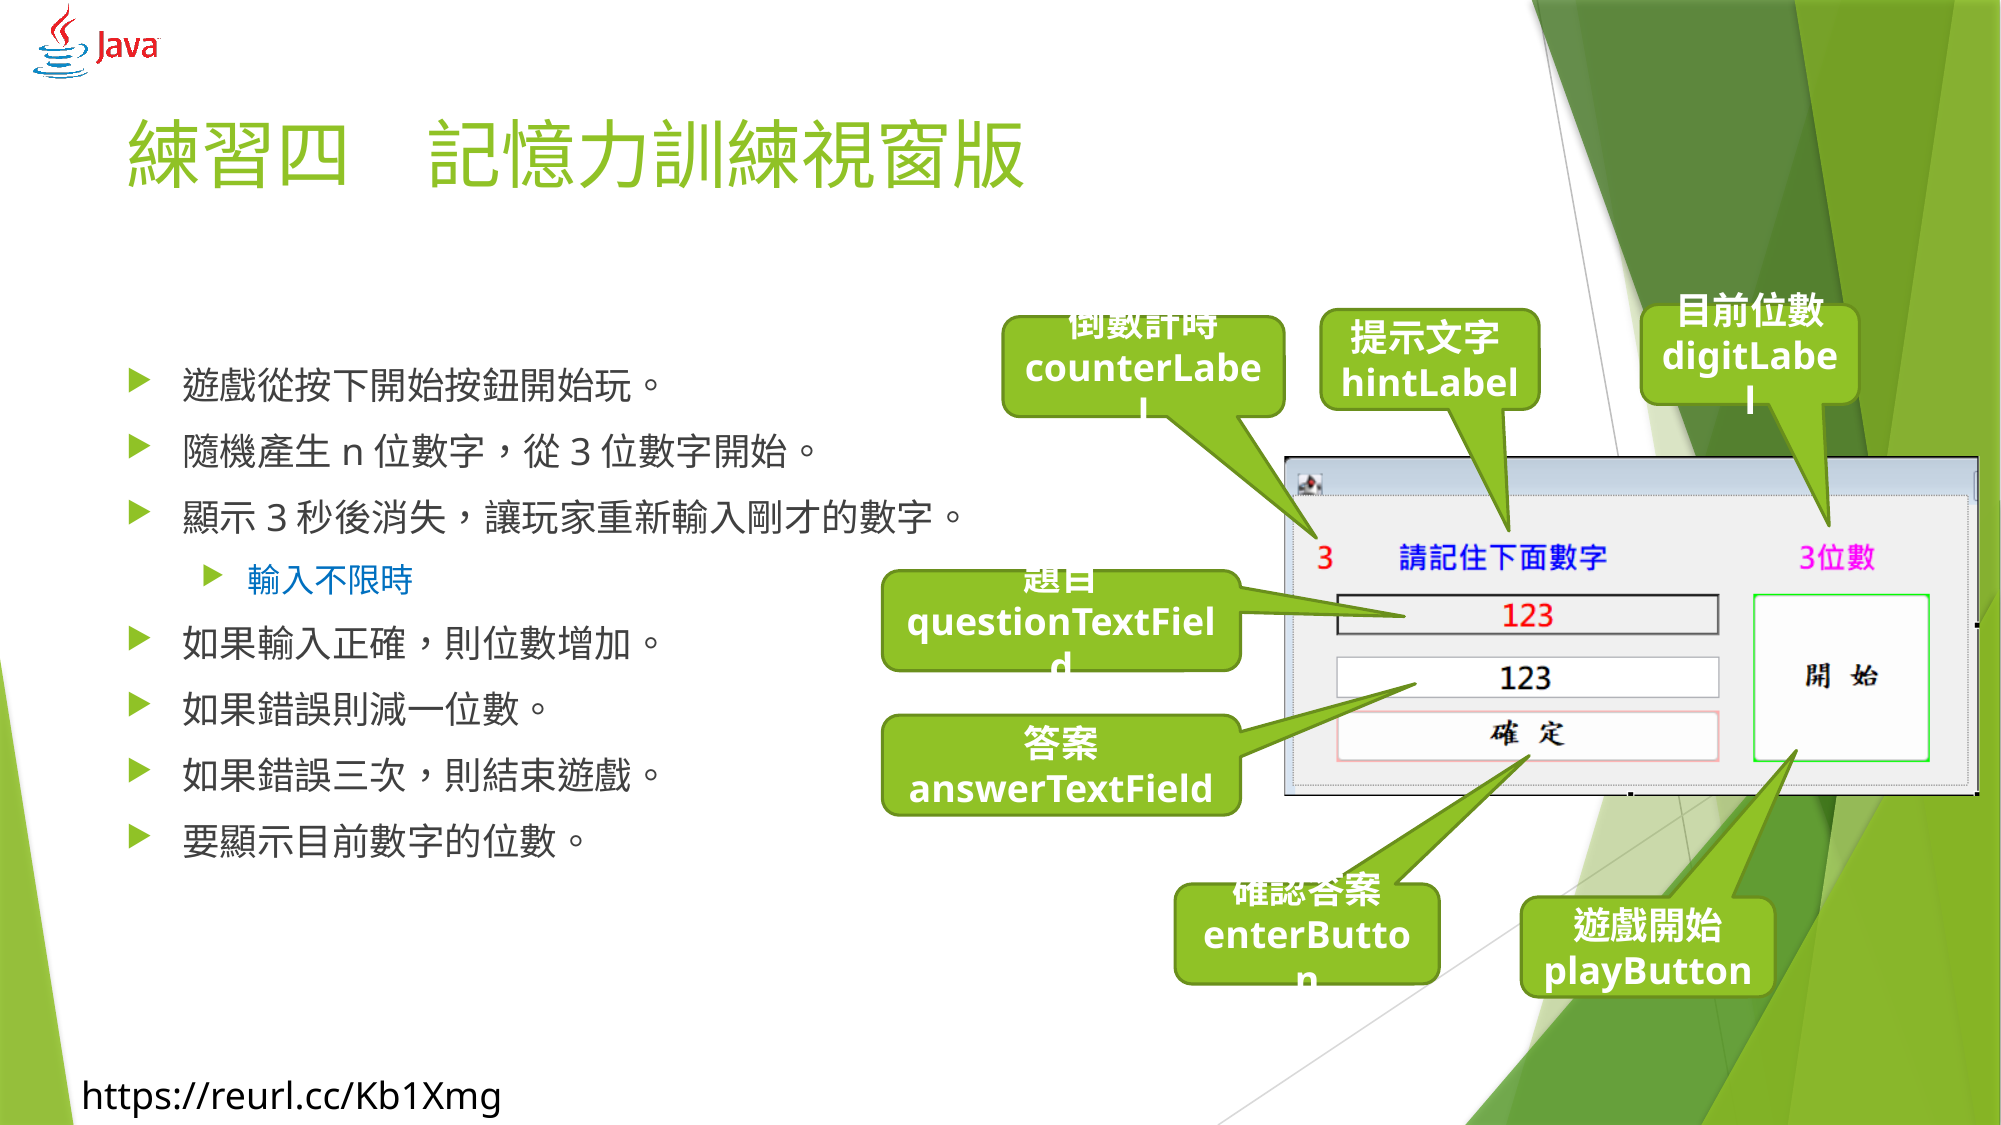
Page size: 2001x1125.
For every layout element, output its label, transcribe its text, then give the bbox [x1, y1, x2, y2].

text_box 提示文字hintLabel [1323, 307, 1537, 315]
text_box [881, 316, 1776, 998]
picture [27, 1, 165, 79]
text_box 目前位數 digitLabel [1640, 302, 1861, 455]
list 遊戲從按下開始按鈕開始玩。 隨機產生n位數字，從3位數字開始。 顯示3秒後消失，讓玩家重新輸入剛才的數字。 輸入不限時 如果輸入正確，則位數增加。 如果錯誤則減一位數。 如果錯誤三次，則結束遊戲。 要顯示目前數字的位數。 [111, 354, 877, 992]
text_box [1780, 455, 1980, 796]
title 練習四 記憶力訓練視窗版 [111, 99, 1522, 317]
